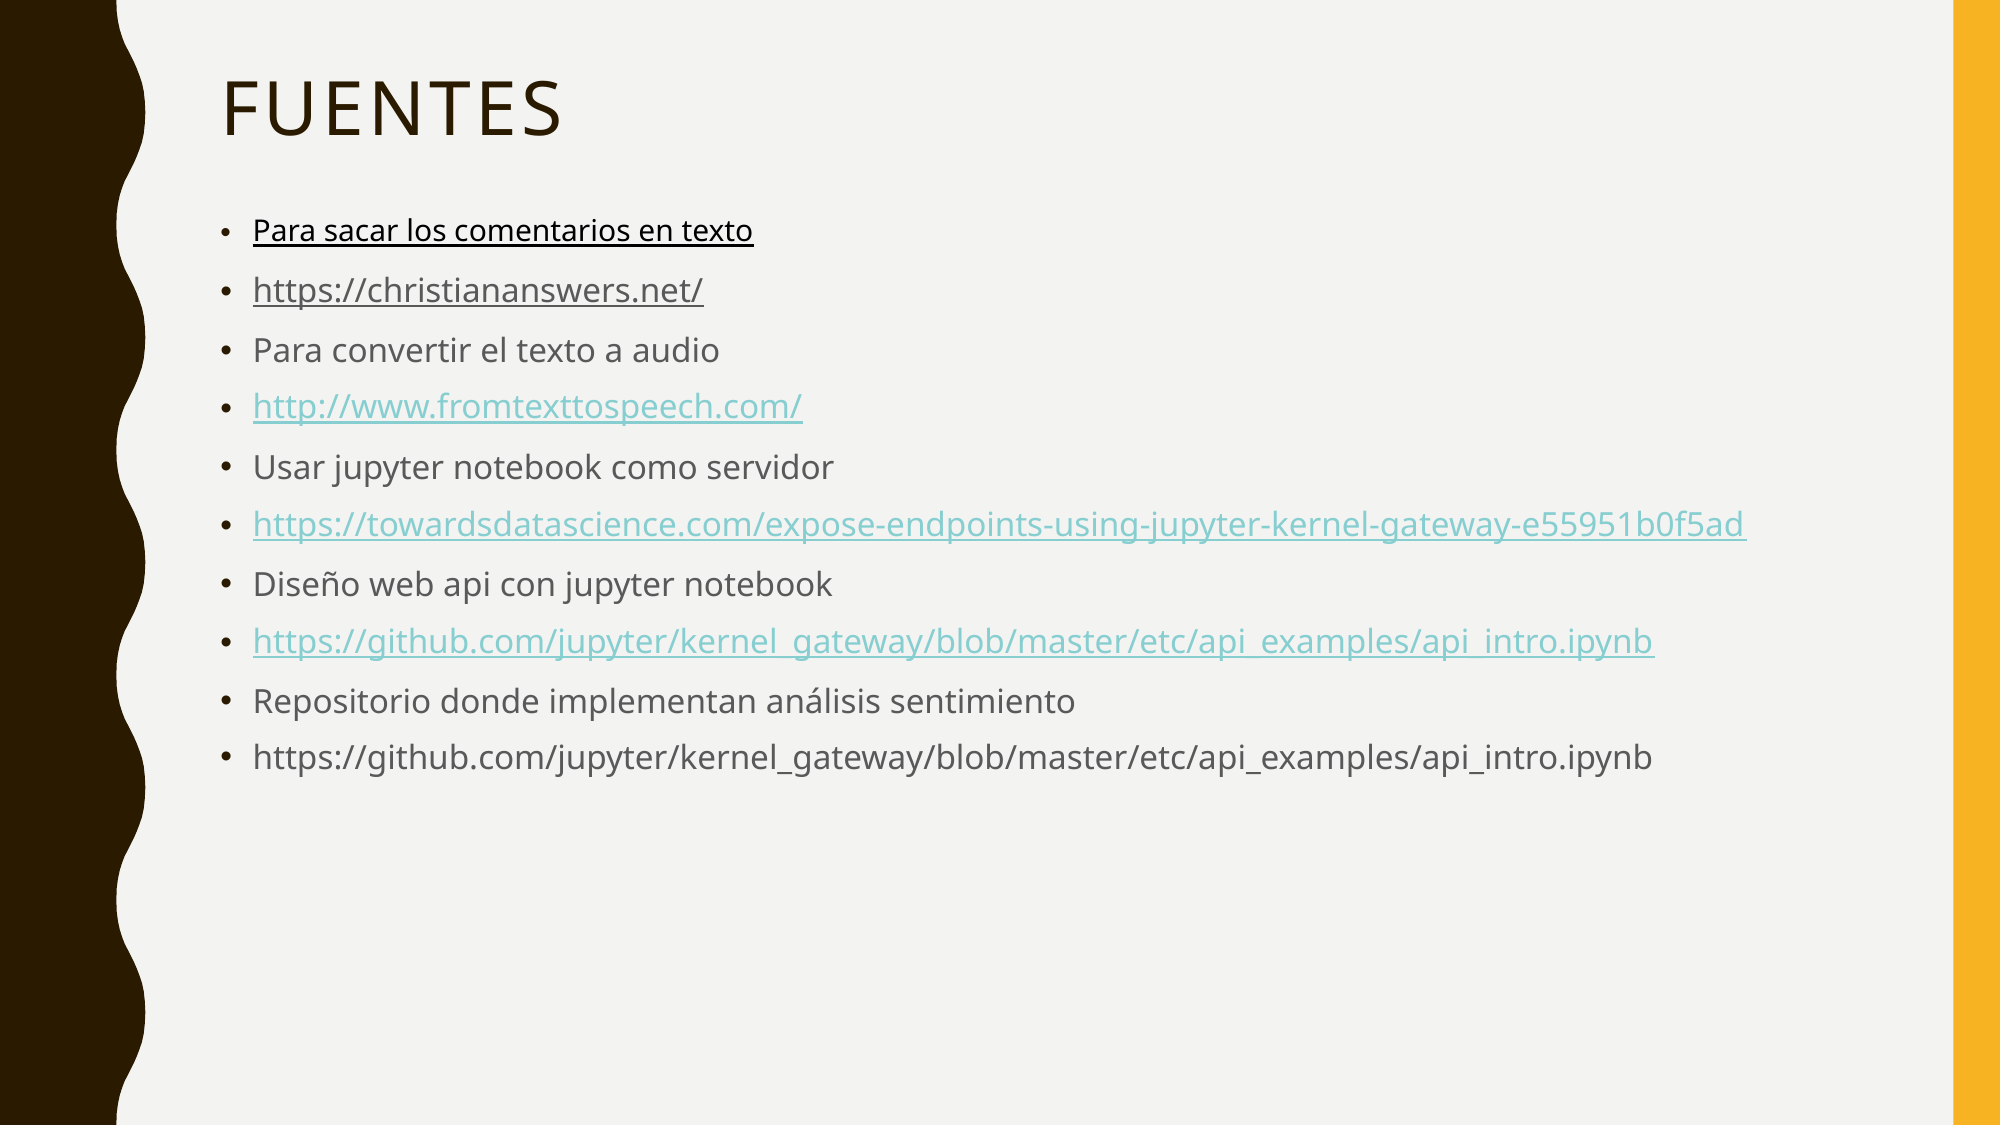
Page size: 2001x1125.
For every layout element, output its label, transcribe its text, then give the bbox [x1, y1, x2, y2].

list Para sacar los comentarios en texto https://christiananswers.net/ Para convertir el texto a audio http://www.fromtexttospeech.com/ Usar jupyter notebook como servidor https://towardsdatascience.com/expose-endpoints-using-jupyter-kernel-gateway-e55951b0f5ad Diseño web api con jupyter notebook https://github.com/jupyter/kernel_gateway/blob/master/etc/api_examples/api_intro.ipynb Repositorio donde implementan análisis sentimiento https://github.com/jupyter/kernel_gateway/blob/master/etc/api_examples/api_intro.ipynb [205, 200, 1875, 790]
title FUENTES [205, 62, 755, 161]
